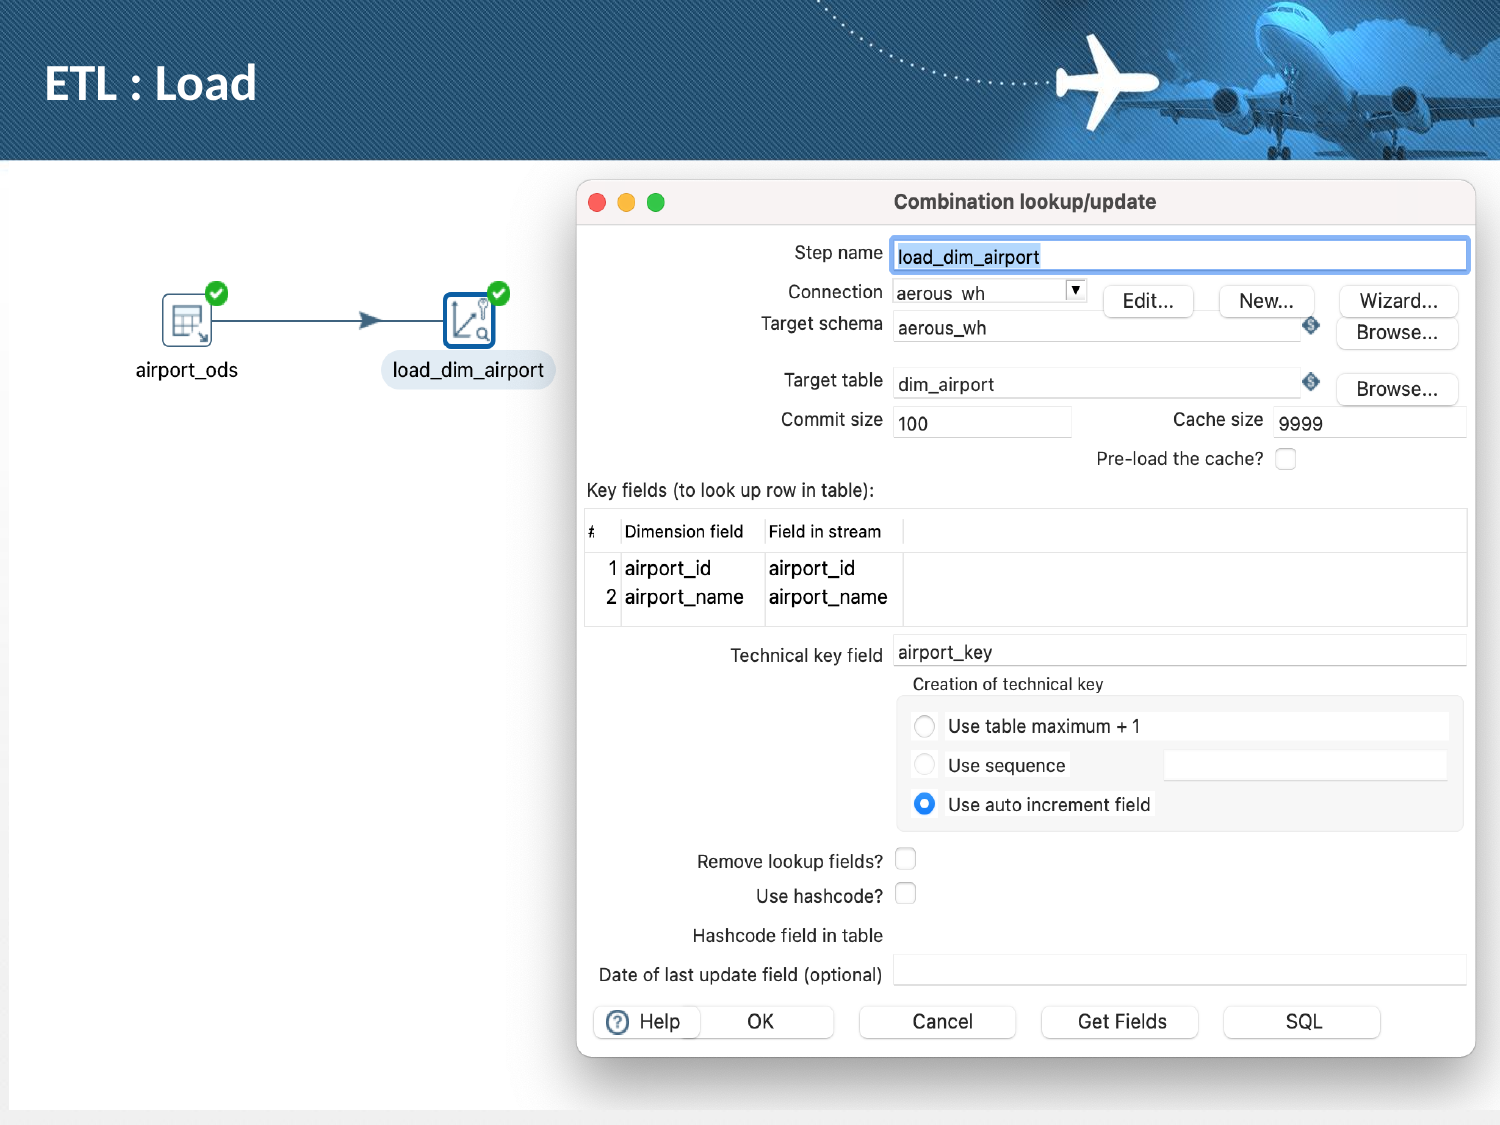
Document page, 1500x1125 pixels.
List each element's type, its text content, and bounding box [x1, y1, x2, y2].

title ETL : Load [29, 14, 1017, 145]
picture [0, 0, 1500, 1125]
